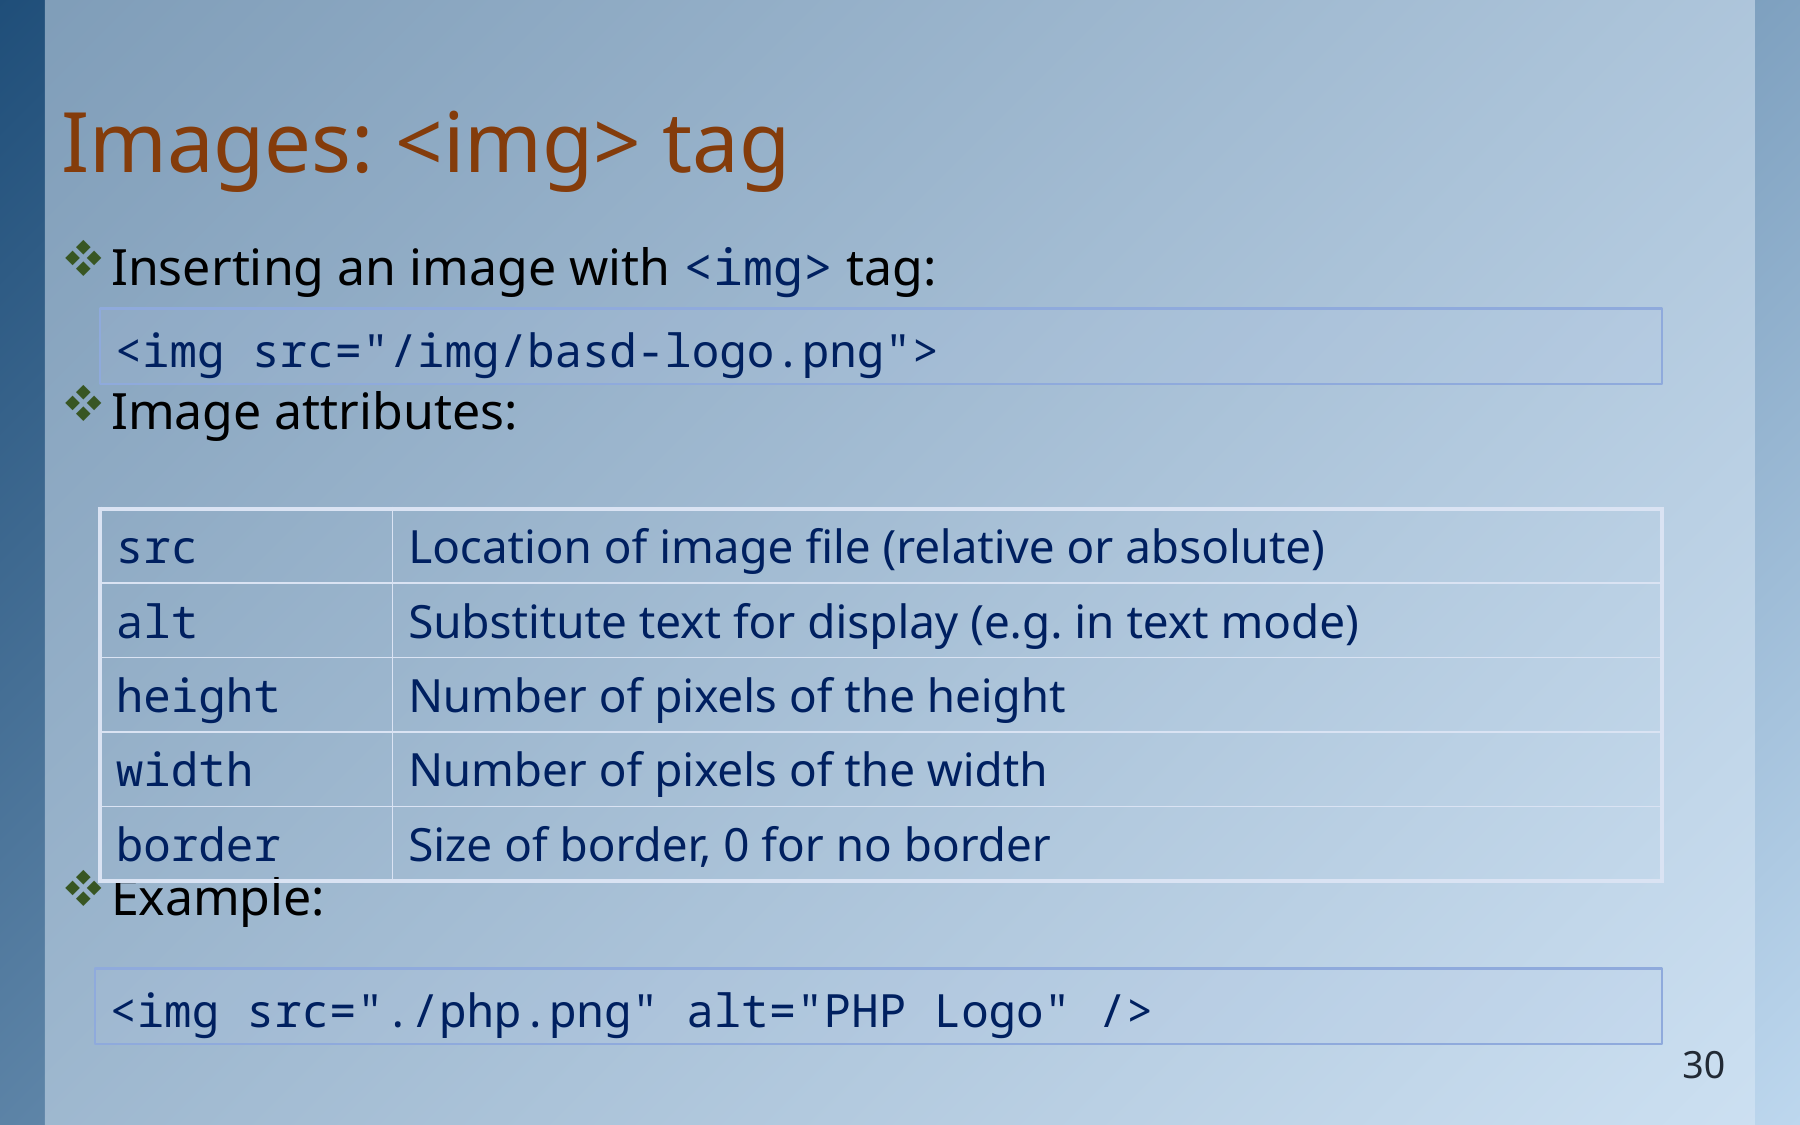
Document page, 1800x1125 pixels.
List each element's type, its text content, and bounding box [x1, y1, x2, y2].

table_header src [102, 511, 392, 582]
table_cell height [102, 658, 392, 731]
table_cell Size of border, 0 for no border [393, 807, 1660, 879]
table_cell Substitute text for display (e.g. in text mode) [393, 584, 1660, 657]
slide_number 30 [1581, 1050, 1746, 1103]
table_cell Number of pixels of the width [393, 733, 1660, 806]
table_header Location of image file (relative or absolute) [393, 511, 1660, 582]
title Images: <img> tag [40, 12, 1746, 200]
text_box <img src="./php.png" alt="PHP Logo" /> [94, 968, 1663, 1044]
text_box <img src="/img/basd-logo.png"> [99, 308, 1663, 384]
table_cell Number of pixels of the height [393, 658, 1660, 731]
table_cell alt [102, 584, 392, 657]
table_cell width [102, 733, 392, 806]
table_cell border [102, 807, 392, 879]
list Inserting an image with <img> tag: Image attributes: Example: [40, 224, 1746, 1025]
